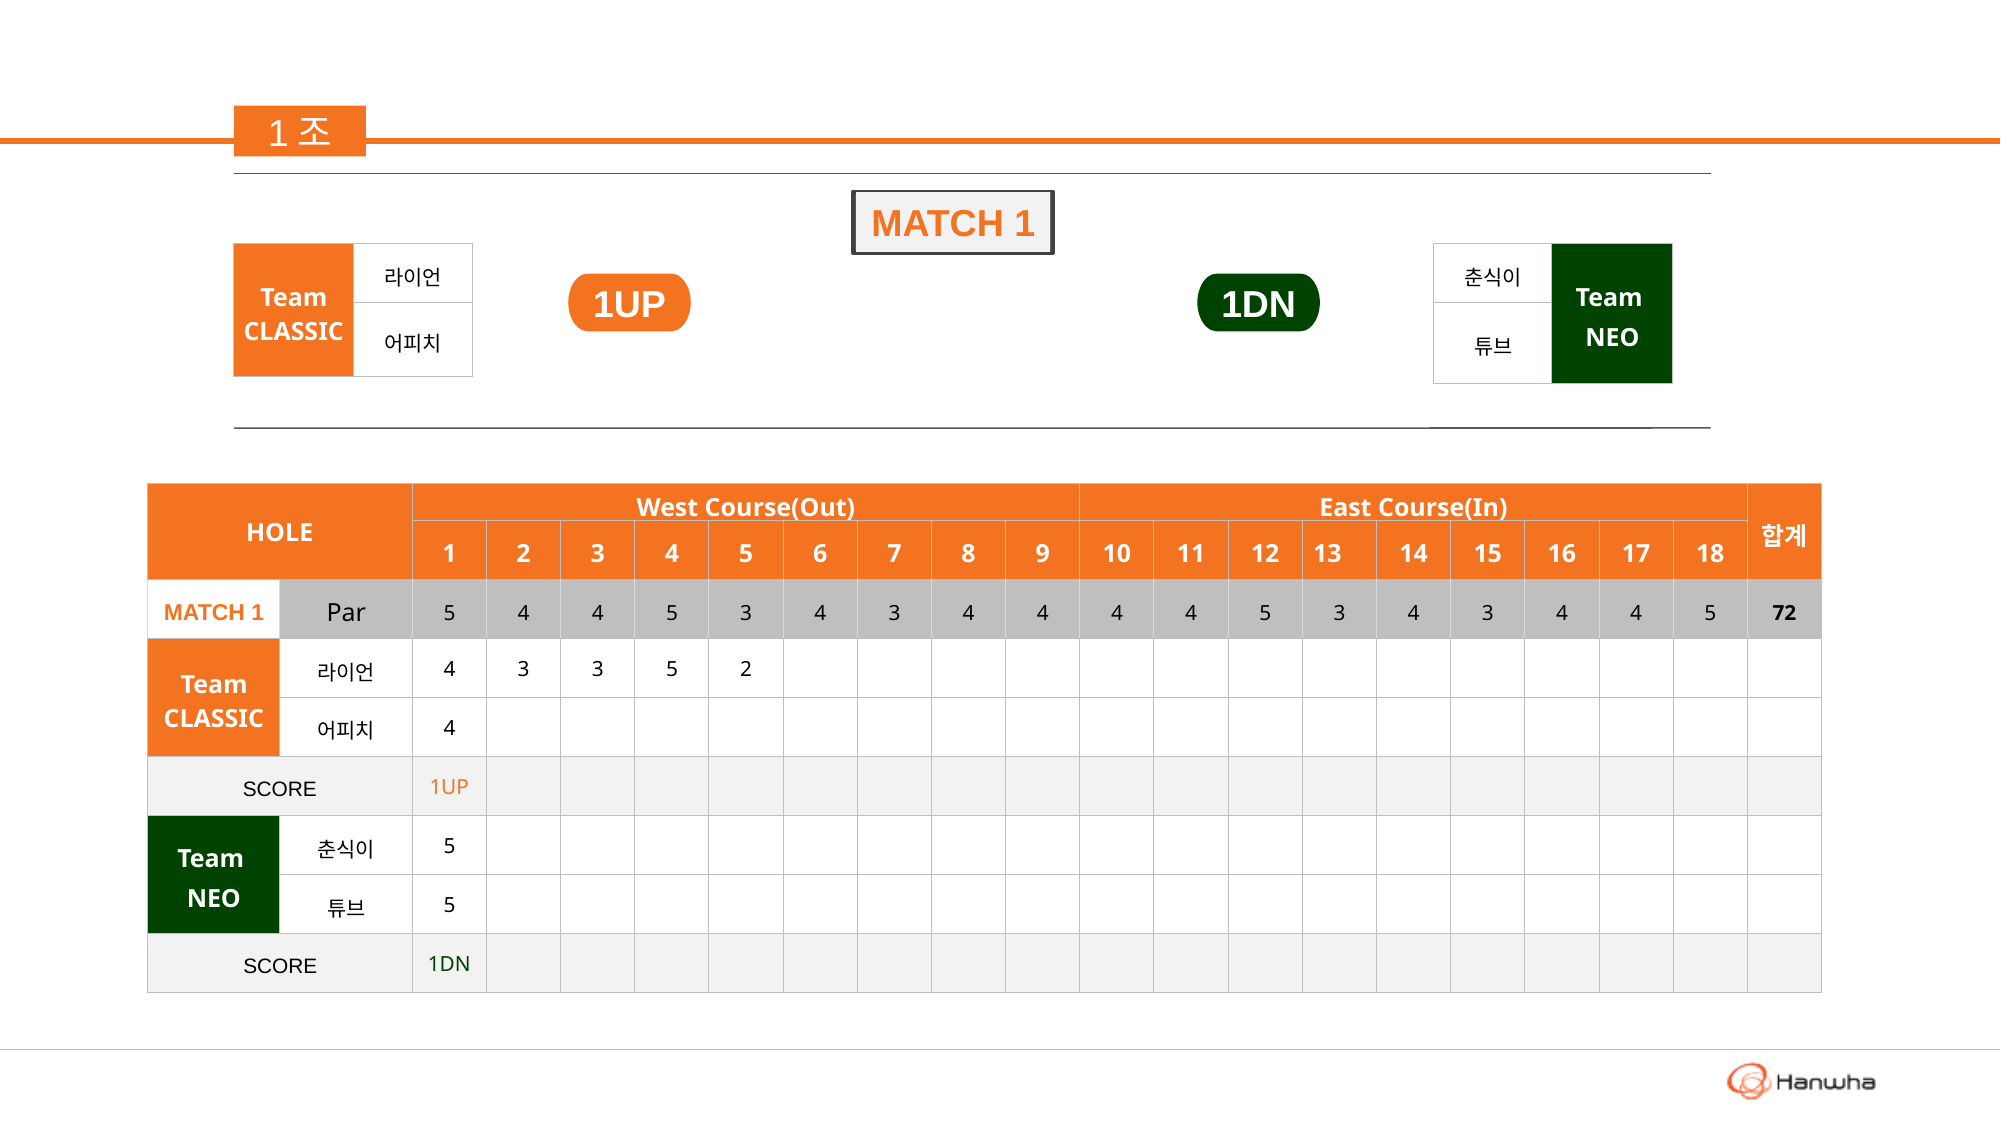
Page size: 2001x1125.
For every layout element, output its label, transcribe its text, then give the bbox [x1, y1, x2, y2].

table_cell [858, 875, 931, 933]
table_cell [709, 757, 783, 815]
table_cell [932, 639, 1005, 697]
table_cell 15 [1451, 521, 1524, 579]
table_cell [635, 875, 708, 933]
table_cell 14 [1377, 521, 1450, 579]
table_cell [1377, 934, 1450, 992]
table_cell [487, 757, 560, 815]
table_cell 1 [413, 521, 486, 579]
table_cell [1600, 698, 1673, 756]
table_cell 6 [784, 521, 857, 579]
table_cell [1748, 934, 1821, 992]
table_cell [784, 757, 857, 815]
table_cell [1451, 816, 1524, 874]
table_cell [1006, 698, 1079, 756]
table_cell [1080, 875, 1153, 933]
table_cell [1080, 816, 1153, 874]
table_cell [1600, 875, 1673, 933]
table_cell [561, 698, 634, 756]
table_cell [1525, 698, 1599, 756]
table_cell [1006, 757, 1079, 815]
table_header West Course(Out) [413, 484, 1079, 520]
table_cell 7 [858, 521, 931, 579]
table_cell [1303, 757, 1376, 815]
table_cell [1303, 639, 1376, 697]
table_cell [1377, 698, 1450, 756]
table_header 라이언 [354, 244, 472, 302]
table_cell 4 [1525, 580, 1599, 638]
table_cell [858, 816, 931, 874]
table_cell 라이언 [280, 639, 412, 697]
table_cell [932, 934, 1005, 992]
table_cell 3 [487, 639, 560, 697]
table_cell 16 [1525, 521, 1599, 579]
table_cell [932, 875, 1005, 933]
table_cell [635, 757, 708, 815]
table_cell [784, 816, 857, 874]
table_cell [709, 934, 783, 992]
table_cell 튜브 [280, 875, 412, 933]
table_cell 3 [561, 521, 634, 579]
table_cell [1006, 816, 1079, 874]
table_cell [1229, 816, 1302, 874]
table_cell [1451, 639, 1524, 697]
table_cell 4 [784, 580, 857, 638]
table_cell [1303, 934, 1376, 992]
text_box 1조 [232, 103, 368, 159]
table_cell [1229, 698, 1302, 756]
table_cell 4 [487, 580, 560, 638]
table_cell 3 [1451, 580, 1524, 638]
table_cell Team NEO [148, 816, 279, 933]
table_cell [1154, 875, 1228, 933]
table_cell 5 [413, 875, 486, 933]
table_cell 1DN [413, 934, 486, 992]
table_cell [1748, 698, 1821, 756]
table_cell [561, 934, 634, 992]
table_cell 3 [709, 580, 783, 638]
table_cell 4 [1154, 580, 1228, 638]
table_header Team NEO [1552, 244, 1672, 383]
table_cell [1303, 875, 1376, 933]
table_cell [1674, 757, 1747, 815]
table_cell 4 [413, 698, 486, 756]
table_cell 1UP [413, 757, 486, 815]
table_cell [1600, 757, 1673, 815]
table_cell [1303, 816, 1376, 874]
table_cell [1674, 816, 1747, 874]
table_cell 5 [709, 521, 783, 579]
table_header 춘식이 [1434, 244, 1551, 302]
table_cell 5 [1674, 580, 1747, 638]
table_cell 10 [1080, 521, 1153, 579]
table_cell Par [280, 580, 412, 638]
table_header Team CLASSIC [234, 244, 353, 376]
table_cell [561, 875, 634, 933]
table_cell [1525, 639, 1599, 697]
table_cell [709, 875, 783, 933]
table_cell [784, 698, 857, 756]
table_cell 튜브 [1434, 303, 1551, 383]
table_cell [1674, 875, 1747, 933]
table_cell [561, 816, 634, 874]
table_cell Team CLASSIC [148, 639, 279, 756]
table_cell [1229, 934, 1302, 992]
table_cell [1006, 934, 1079, 992]
table_cell [1377, 816, 1450, 874]
table_cell [1006, 639, 1079, 697]
table_cell 3 [858, 580, 931, 638]
table_cell [487, 698, 560, 756]
table_cell [1229, 639, 1302, 697]
table_cell [1080, 639, 1153, 697]
table_cell [1154, 934, 1228, 992]
table_cell 72 [1748, 580, 1821, 638]
table_cell [487, 875, 560, 933]
table_cell [1154, 639, 1228, 697]
table_cell 4 [932, 580, 1005, 638]
table_cell 4 [1080, 580, 1153, 638]
text_box 1UP [566, 271, 693, 334]
table_cell 4 [1600, 580, 1673, 638]
table_cell 17 [1600, 521, 1673, 579]
table_cell 9 [1006, 521, 1079, 579]
table_cell SCORE [148, 757, 412, 815]
table_cell [1600, 934, 1673, 992]
table_cell [1006, 875, 1079, 933]
table_cell 5 [635, 580, 708, 638]
table_cell [784, 934, 857, 992]
table_cell [858, 757, 931, 815]
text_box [852, 191, 1054, 253]
table_cell MATCH 1 [148, 580, 279, 638]
table_cell [1377, 757, 1450, 815]
table_cell 13 [1303, 521, 1376, 579]
table_cell 5 [413, 816, 486, 874]
table_cell [858, 698, 931, 756]
table_cell 4 [1006, 580, 1079, 638]
table_cell [1154, 816, 1228, 874]
table_cell [1377, 875, 1450, 933]
table_cell [1080, 934, 1153, 992]
table_cell 3 [1303, 580, 1376, 638]
text_box 1DN [1195, 271, 1322, 334]
table_cell 춘식이 [280, 816, 412, 874]
table_header HOLE [148, 484, 412, 579]
table_cell 5 [413, 580, 486, 638]
table_cell [1748, 875, 1821, 933]
table_cell [1303, 698, 1376, 756]
table_cell [1674, 698, 1747, 756]
table_cell [1748, 757, 1821, 815]
table_cell 2 [487, 521, 560, 579]
table_header East Course(In) [1080, 484, 1747, 520]
table_cell 4 [1377, 580, 1450, 638]
table_cell [709, 698, 783, 756]
table_cell 18 [1674, 521, 1747, 579]
table_cell 3 [561, 639, 634, 697]
table_cell [487, 816, 560, 874]
table_cell [1080, 698, 1153, 756]
table_cell [1525, 757, 1599, 815]
table_cell 어피치 [280, 698, 412, 756]
table_cell [1154, 698, 1228, 756]
table_cell 8 [932, 521, 1005, 579]
table_cell [932, 757, 1005, 815]
table_cell 4 [413, 639, 486, 697]
table_cell [932, 816, 1005, 874]
table_cell [784, 639, 857, 697]
table_cell [1674, 934, 1747, 992]
table_cell [1451, 875, 1524, 933]
table_cell [561, 757, 634, 815]
picture [1718, 1061, 1887, 1103]
table_cell 5 [635, 639, 708, 697]
table_cell [635, 816, 708, 874]
table_cell [784, 875, 857, 933]
table_cell [1748, 639, 1821, 697]
table_cell 11 [1154, 521, 1228, 579]
table_cell 5 [1229, 580, 1302, 638]
table_cell [1377, 639, 1450, 697]
table_cell [932, 698, 1005, 756]
table_cell [1600, 816, 1673, 874]
table_cell [635, 698, 708, 756]
table_cell [1154, 757, 1228, 815]
table_cell [709, 816, 783, 874]
table_cell [1451, 698, 1524, 756]
table_cell [1600, 639, 1673, 697]
table_cell [1229, 875, 1302, 933]
table_cell [1451, 757, 1524, 815]
table_cell [1451, 934, 1524, 992]
table_cell 2 [709, 639, 783, 697]
table_cell 12 [1229, 521, 1302, 579]
table_cell [1229, 757, 1302, 815]
table_cell [858, 934, 931, 992]
table_cell [858, 639, 931, 697]
table_cell [1525, 816, 1599, 874]
table_cell 어피치 [354, 303, 472, 376]
table_cell [1525, 934, 1599, 992]
table_cell SCORE [148, 934, 412, 992]
table_cell [635, 934, 708, 992]
table_cell [1674, 639, 1747, 697]
table_cell 4 [635, 521, 708, 579]
table_header 합계 [1748, 484, 1821, 579]
table_cell [1525, 875, 1599, 933]
table_cell 4 [561, 580, 634, 638]
table_cell [487, 934, 560, 992]
table_cell [1080, 757, 1153, 815]
table_cell [1748, 816, 1821, 874]
